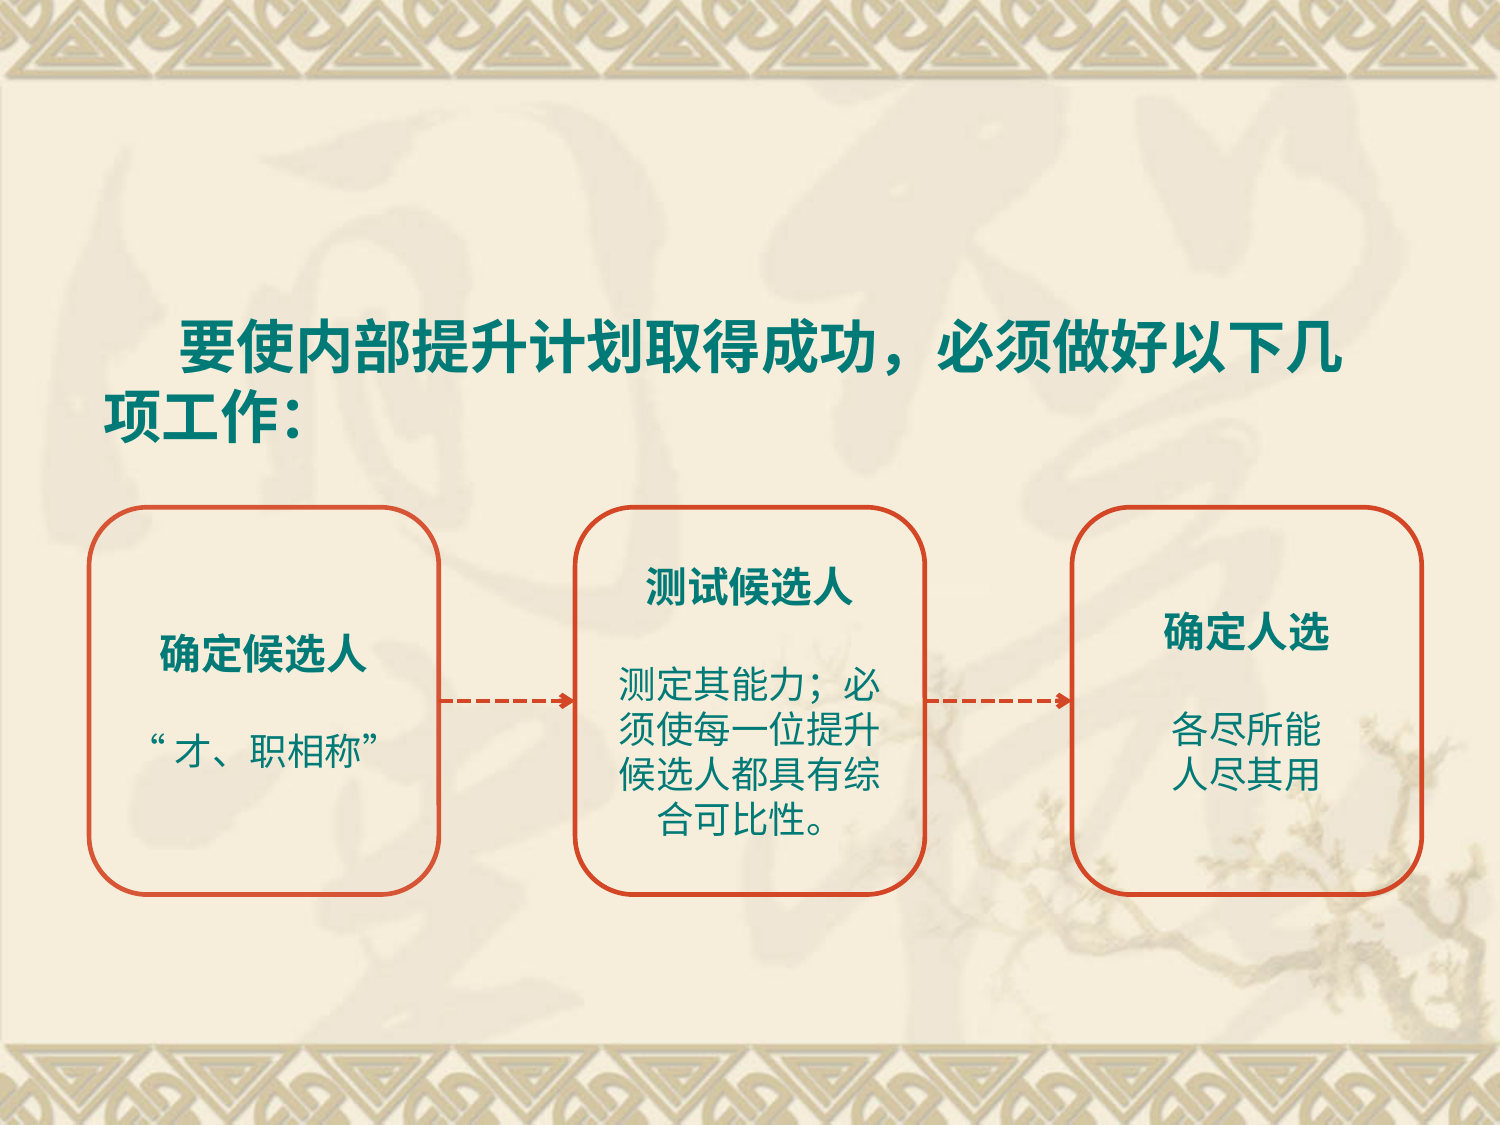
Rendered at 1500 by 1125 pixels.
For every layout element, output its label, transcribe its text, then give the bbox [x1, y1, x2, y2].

text_box 测试候选人 测定其能力；必须使每一位提升候选人都具有综合可比性。 [574, 506, 926, 896]
text_box 要使内部提升计划取得成功，必须做好以下几项工作： [88, 302, 1383, 445]
text_box 确定候选人 “才、职相称” [88, 506, 440, 896]
picture [0, 0, 1500, 1125]
text_box 确定人选 各尽所能 人尽其用 [1070, 506, 1423, 896]
